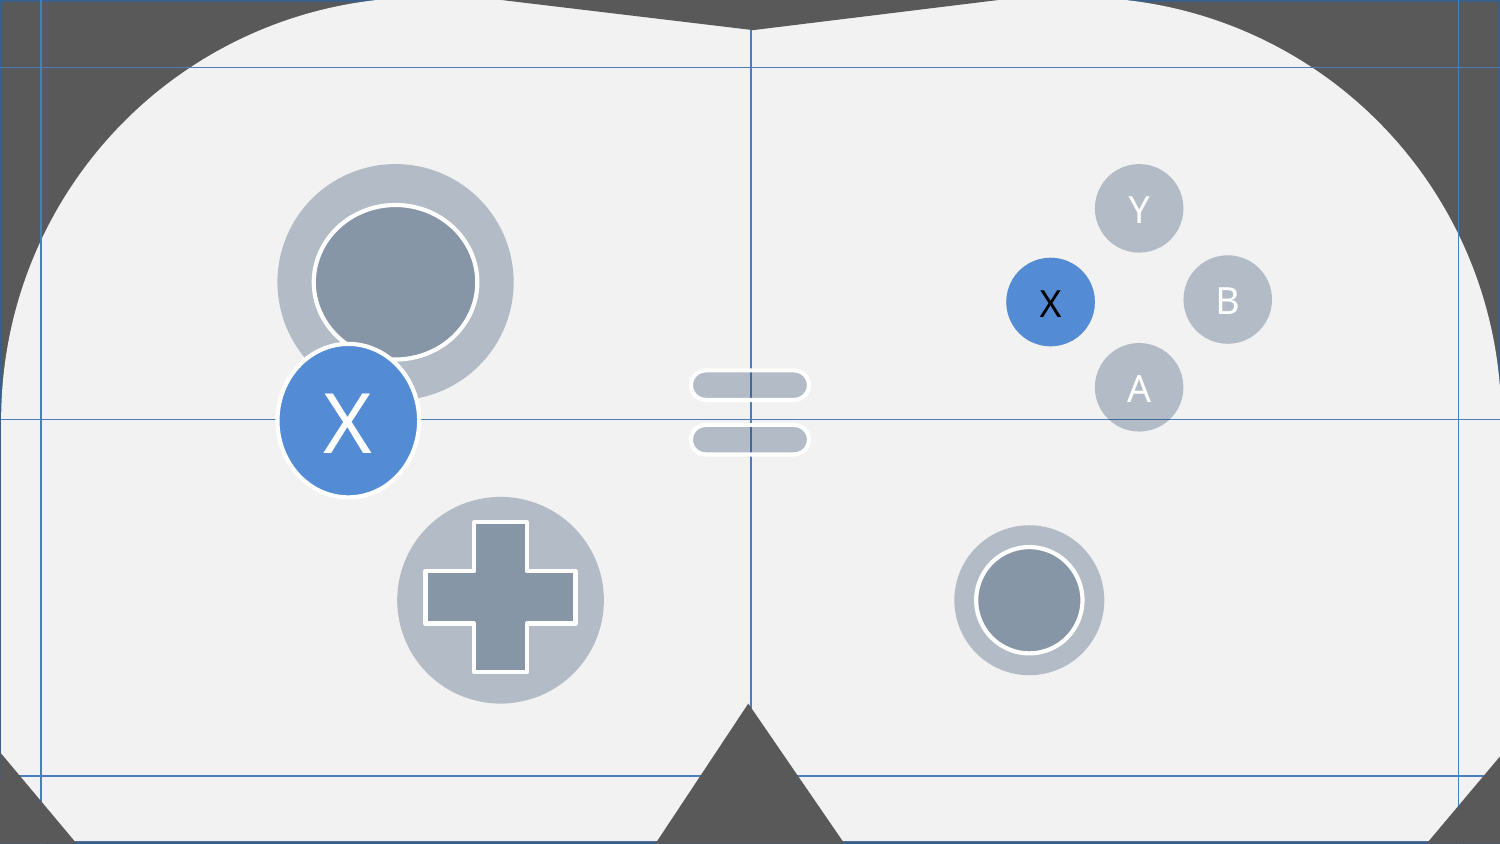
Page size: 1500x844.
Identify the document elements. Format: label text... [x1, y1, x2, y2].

text_box X [277, 343, 420, 498]
